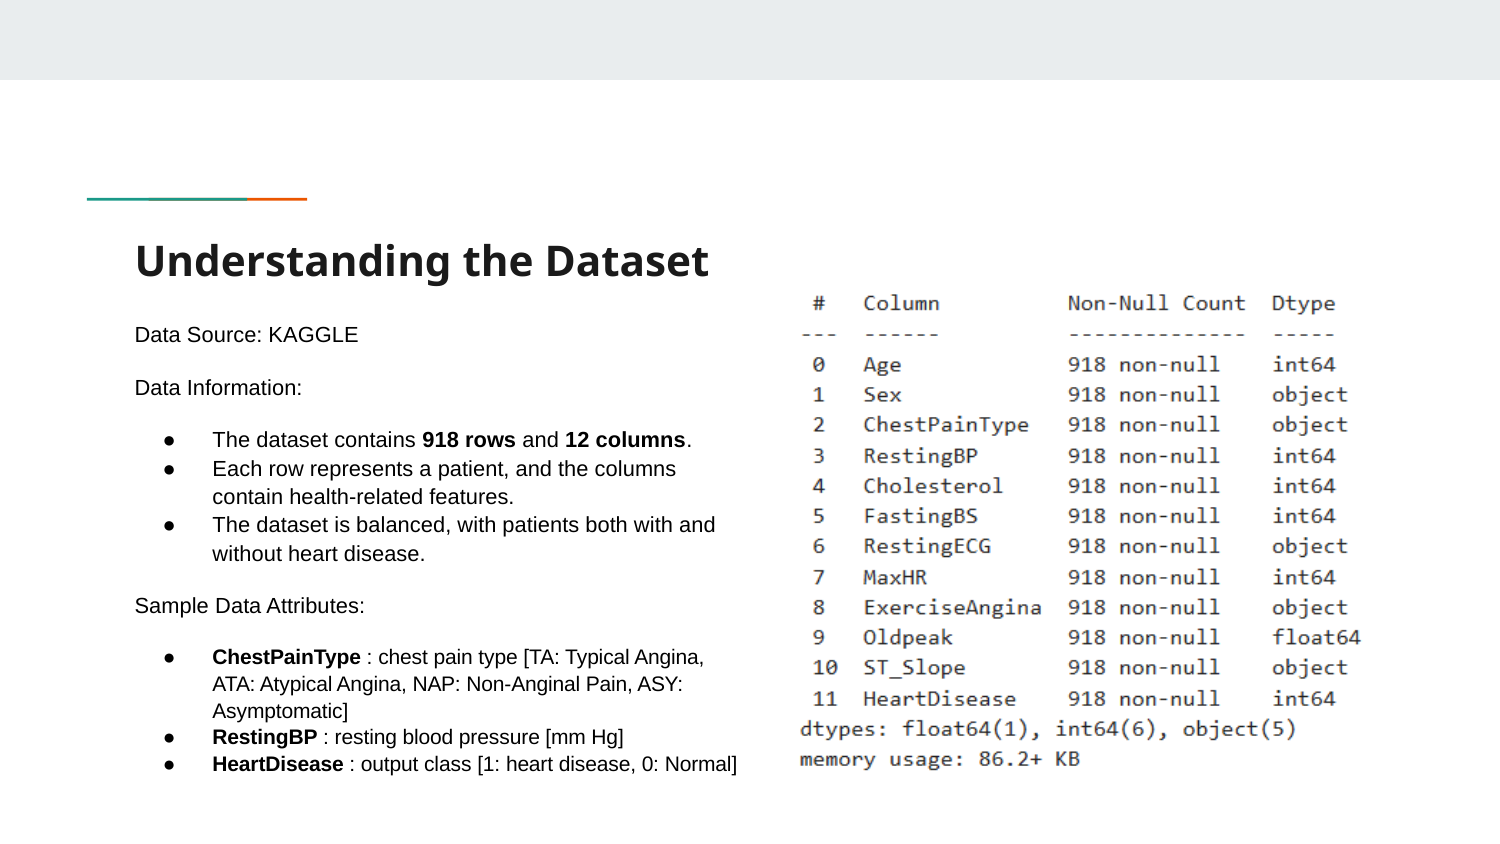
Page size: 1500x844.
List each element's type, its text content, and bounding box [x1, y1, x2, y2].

title Understanding the Dataset [119, 216, 1381, 305]
picture [798, 285, 1369, 777]
list Data Source: KAGGLE Data Information: The dataset contains 918 rows and 12 columns. Each row represents a patient, and the columns contain health-related features. The dataset is balanced, with patients both with and without heart disease. Sample Data Attributes: ChestPainType : chest pain type [TA: Typical Angina, ATA: Atypical Angina, NAP: Non-Anginal Pain, ASY: Asymptomatic] RestingBP : resting blood pressure [mm Hg] HeartDisease : output class [1: heart disease, 0: Normal] [119, 304, 759, 794]
